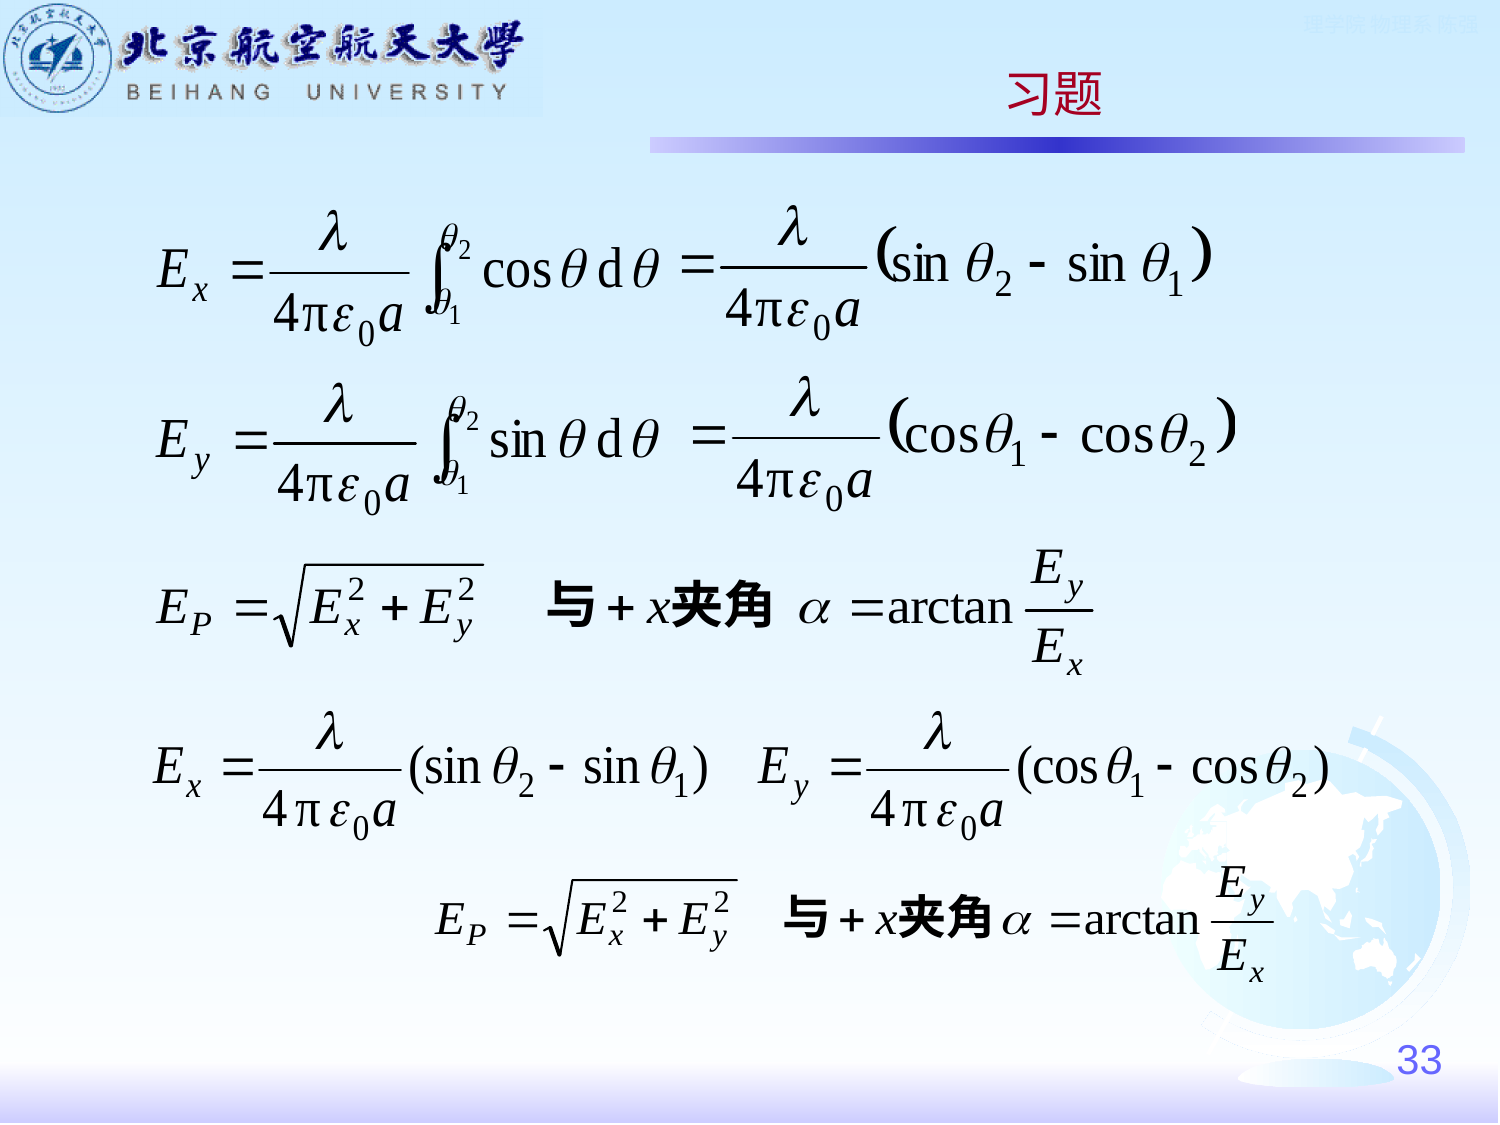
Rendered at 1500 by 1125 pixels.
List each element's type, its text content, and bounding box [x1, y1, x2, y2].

slide_number 33 [1145, 1024, 1459, 1101]
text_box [425, 851, 1286, 993]
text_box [678, 361, 1235, 521]
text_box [146, 533, 1104, 688]
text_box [145, 368, 674, 525]
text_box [143, 697, 1341, 853]
text_box 习题 [625, 47, 1483, 138]
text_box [147, 195, 665, 356]
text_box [667, 190, 1211, 350]
picture [0, 0, 543, 117]
